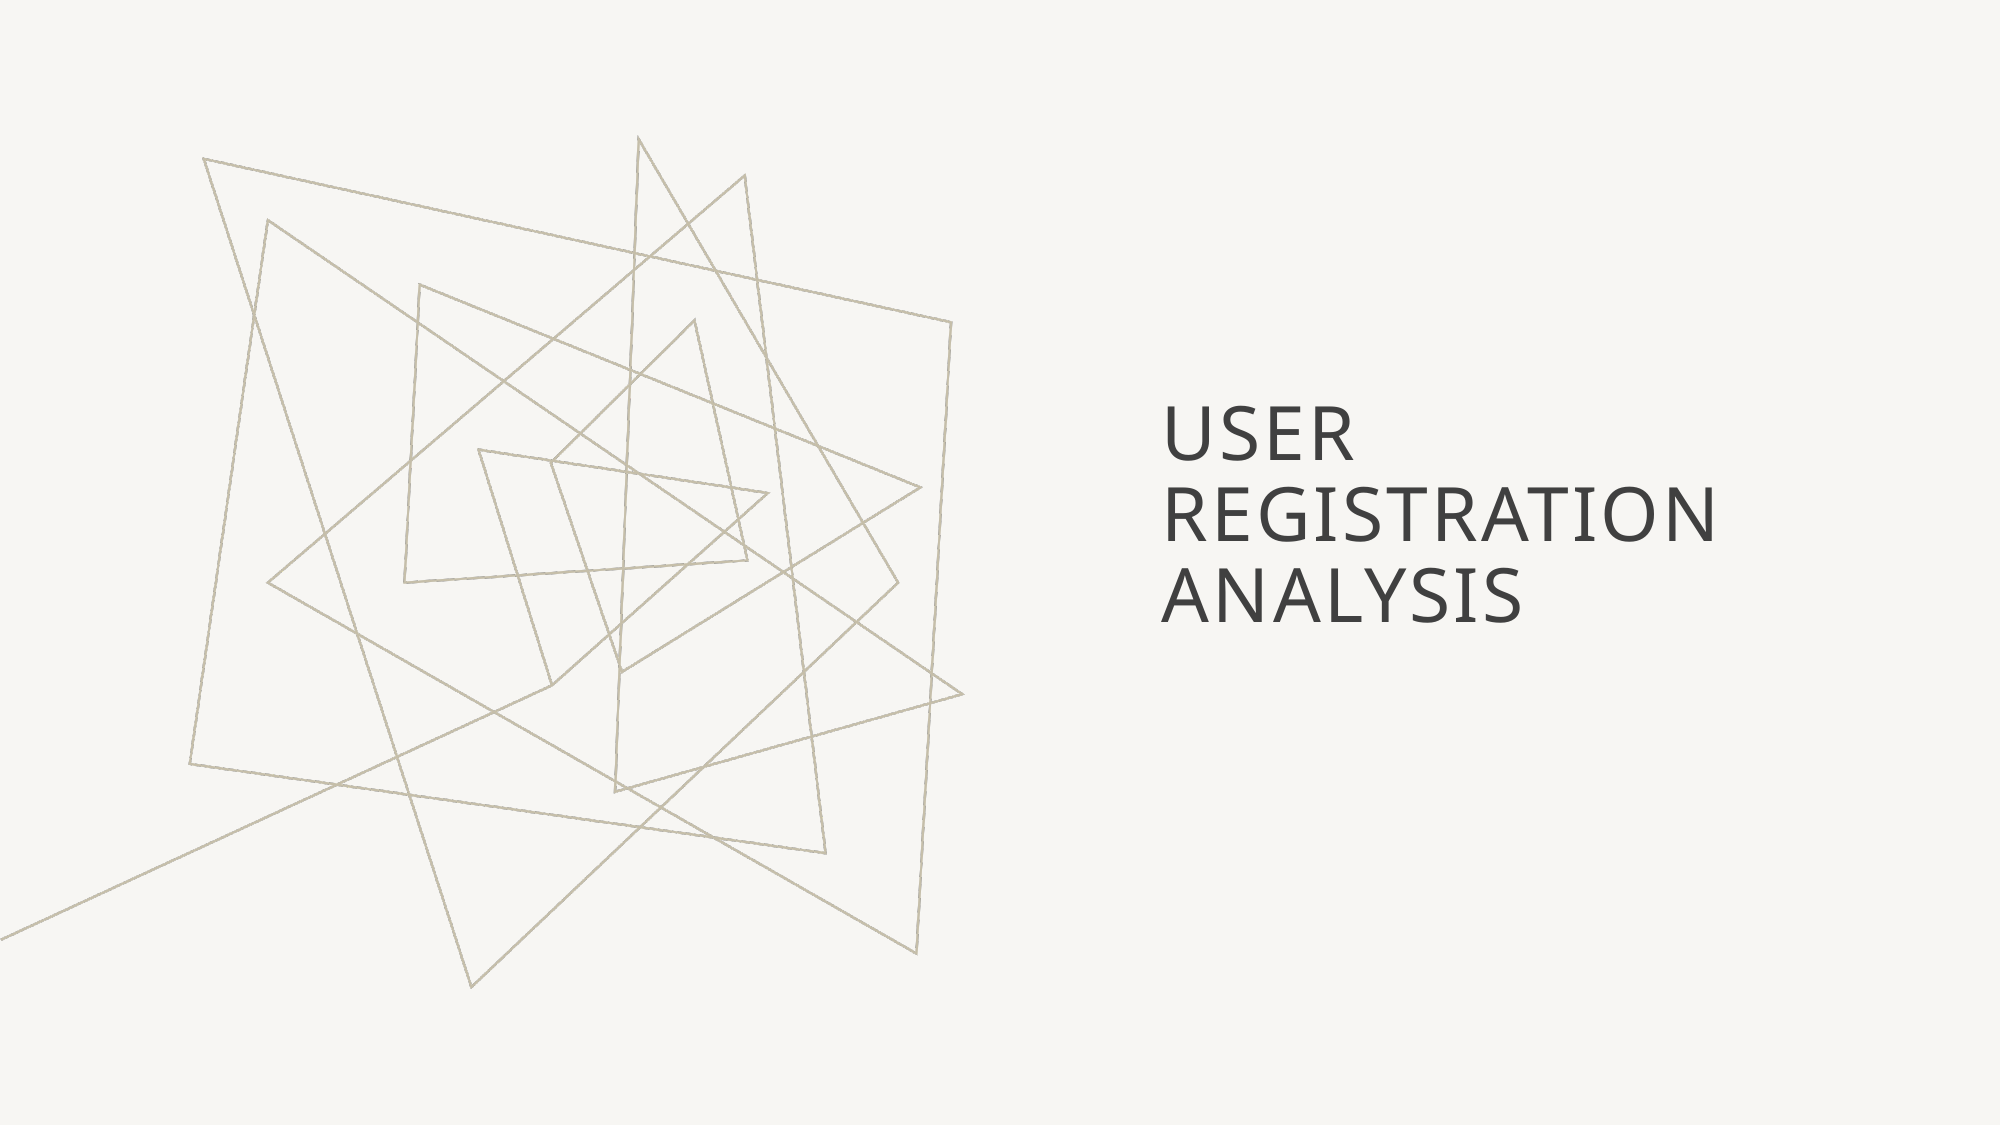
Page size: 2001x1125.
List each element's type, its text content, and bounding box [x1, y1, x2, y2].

picture [0, 135, 965, 989]
title User Registration analysis [1146, 421, 1952, 704]
